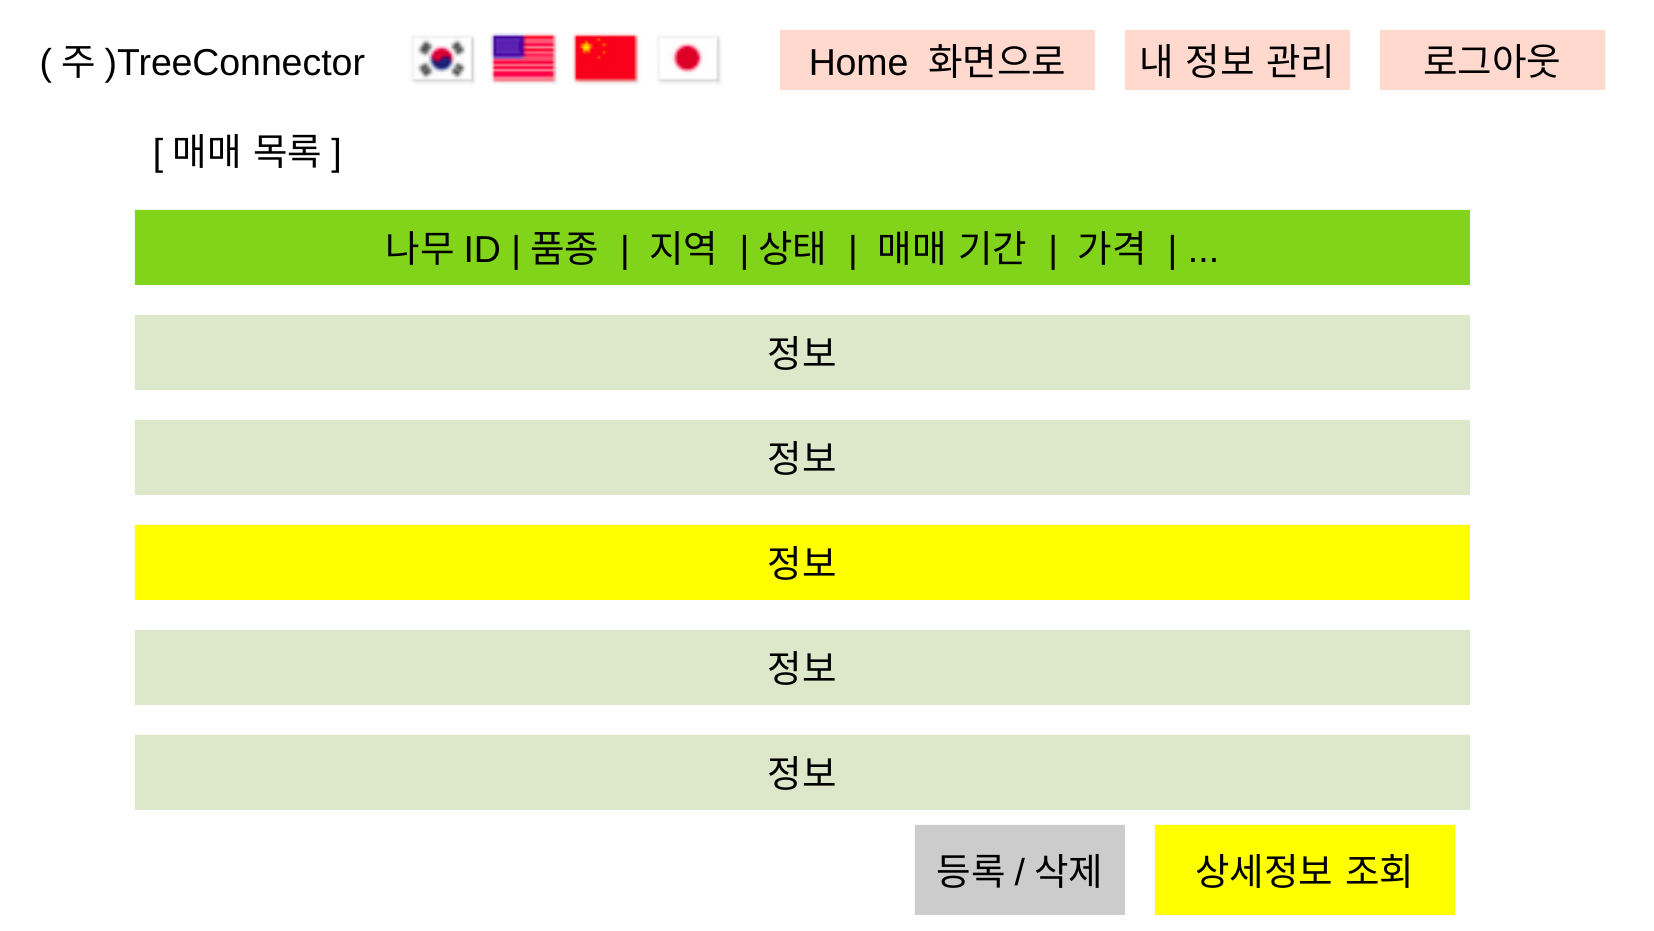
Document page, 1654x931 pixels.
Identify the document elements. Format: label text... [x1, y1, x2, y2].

text_box 로그아웃 [1379, 29, 1605, 90]
text_box 정보 [134, 524, 1470, 600]
text_box (주)TreeConnector [44, 14, 360, 105]
text_box 상세정보 조회 [1154, 824, 1455, 915]
picture [399, 29, 736, 90]
text_box 정보 [134, 419, 1470, 495]
text_box 등록/삭제 [914, 824, 1125, 915]
text_box [매매 목록] [134, 119, 360, 180]
text_box 나무ID |품종 | 지역 |상태 | 매매 기간 | 가격 | ... [134, 209, 1470, 285]
text_box 정보 [134, 629, 1470, 705]
text_box 정보 [134, 734, 1470, 810]
text_box 정보 [134, 314, 1470, 390]
text_box Home 화면으로 [779, 29, 1095, 90]
text_box 내 정보 관리 [1124, 29, 1350, 90]
